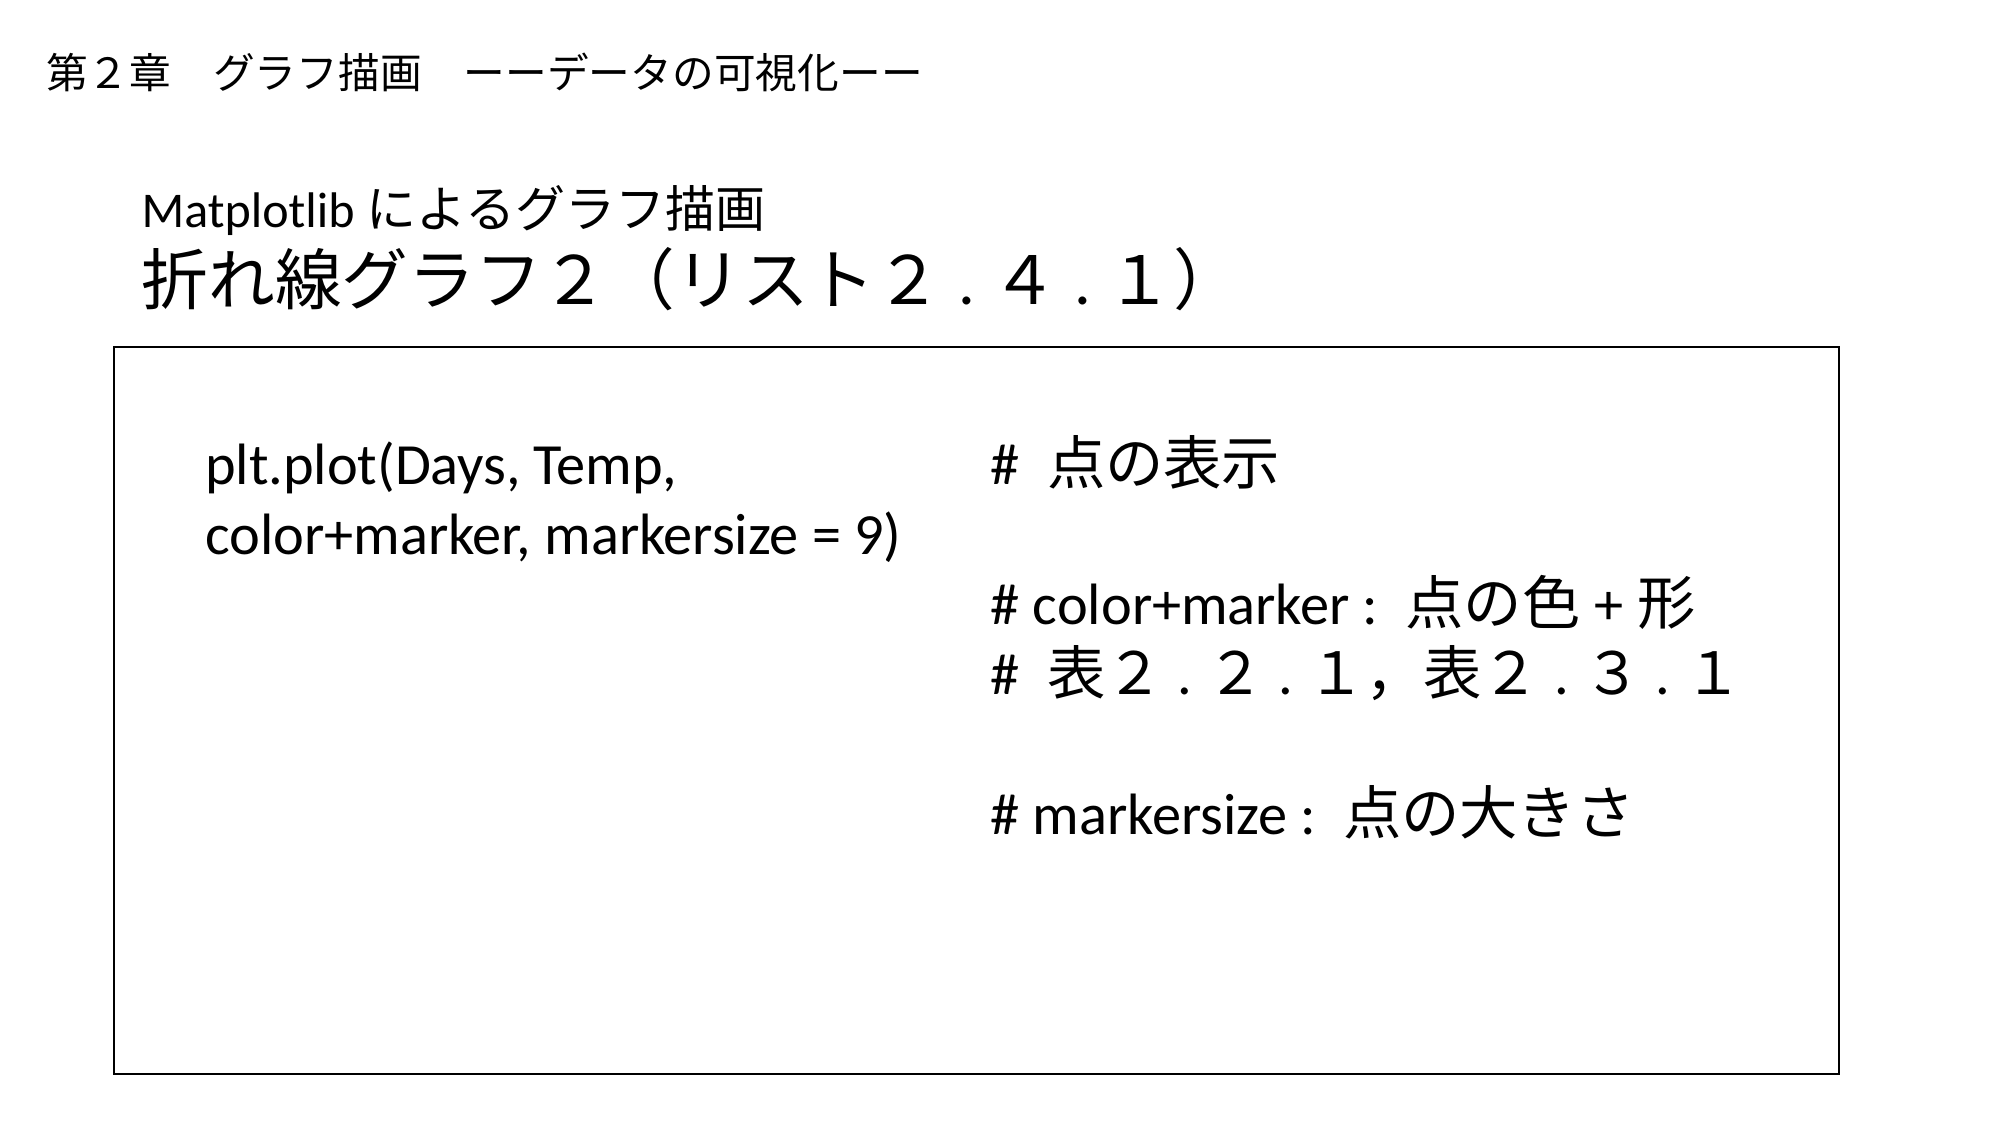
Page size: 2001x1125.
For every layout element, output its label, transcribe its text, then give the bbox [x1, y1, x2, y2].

text_box Matplotlibによるグラフ描画 折れ線グラフ２（リスト２.４.１） [126, 170, 1643, 325]
text_box plt.plot(Days, Temp, color+marker, markersize = 9) [190, 418, 976, 574]
text_box # 点の表示 # color+marker : 点の色+形 # 表２.２.１，表２.３.１ # markersize : 点の大きさ [976, 418, 1839, 854]
title 第２章 グラフ描画 ーーデータの可視化ーー [0, 0, 1725, 134]
text_box [113, 346, 1840, 1075]
